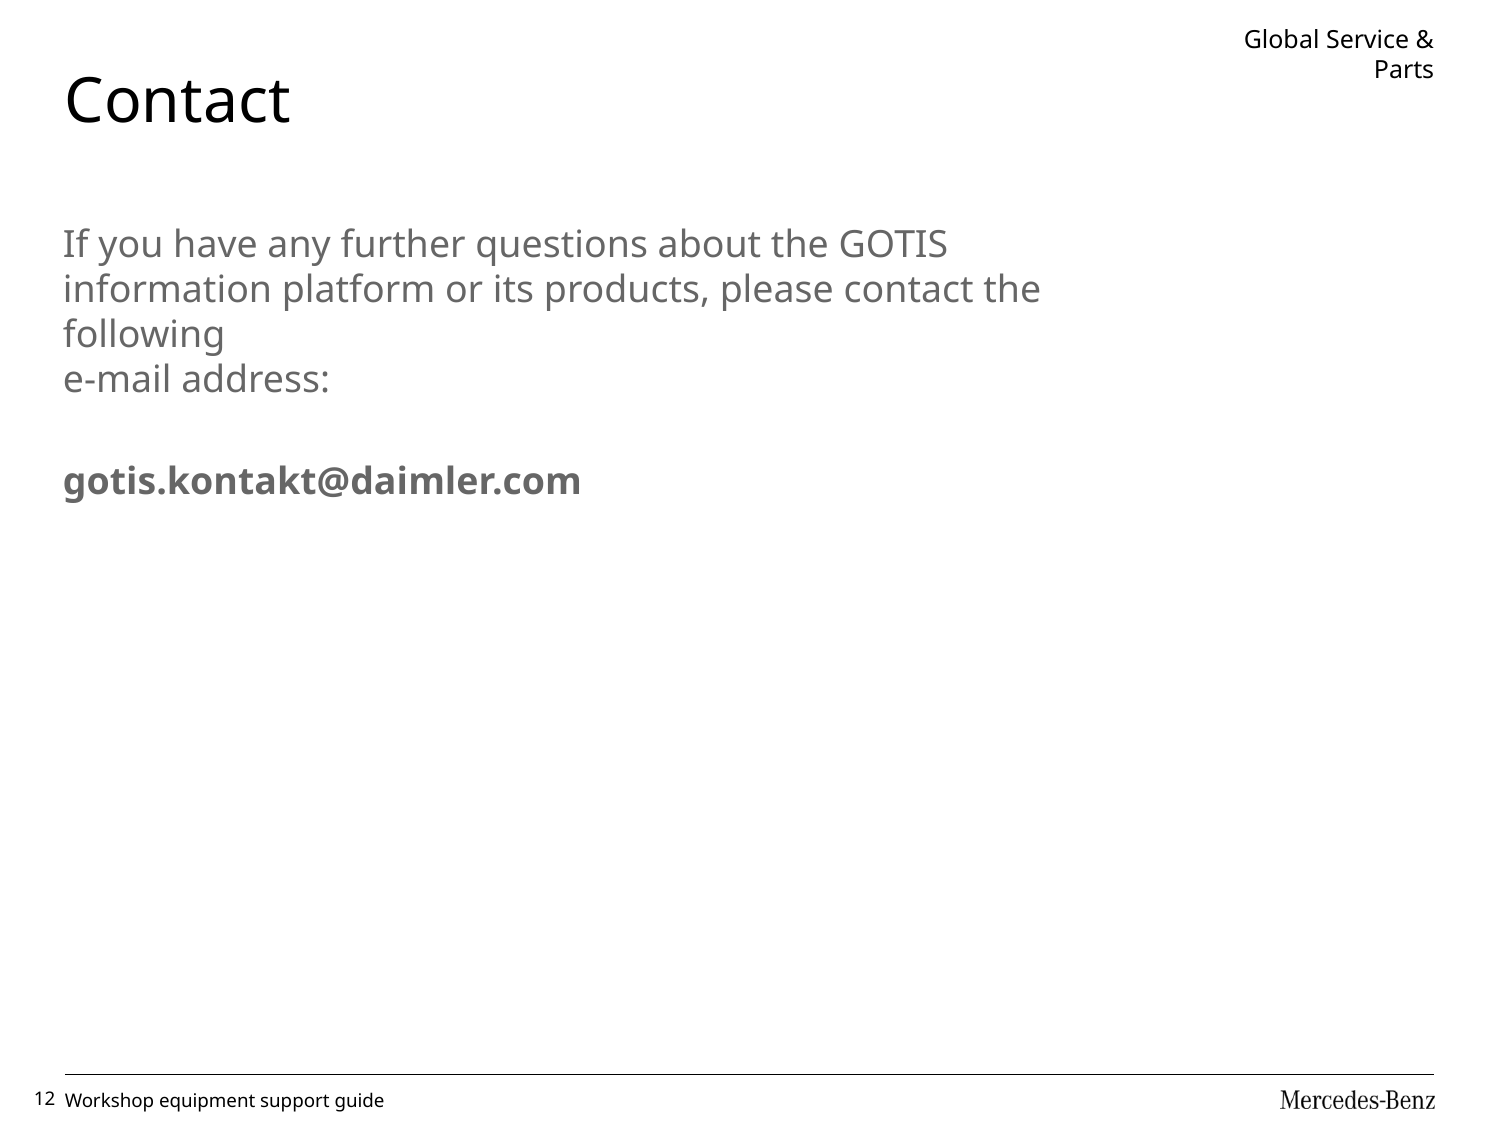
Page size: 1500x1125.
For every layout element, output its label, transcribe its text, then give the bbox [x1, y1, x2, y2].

slide_number 12 [14, 1074, 56, 1125]
footer Workshop equipment support guide [64, 1074, 868, 1125]
picture [1280, 1090, 1435, 1109]
title Contact [64, 60, 1435, 208]
text_box If you have any further questions about the GOTIS information platform or its products, please contact the following e-mail address: gotis.kontakt@daimler.com [48, 212, 1148, 555]
